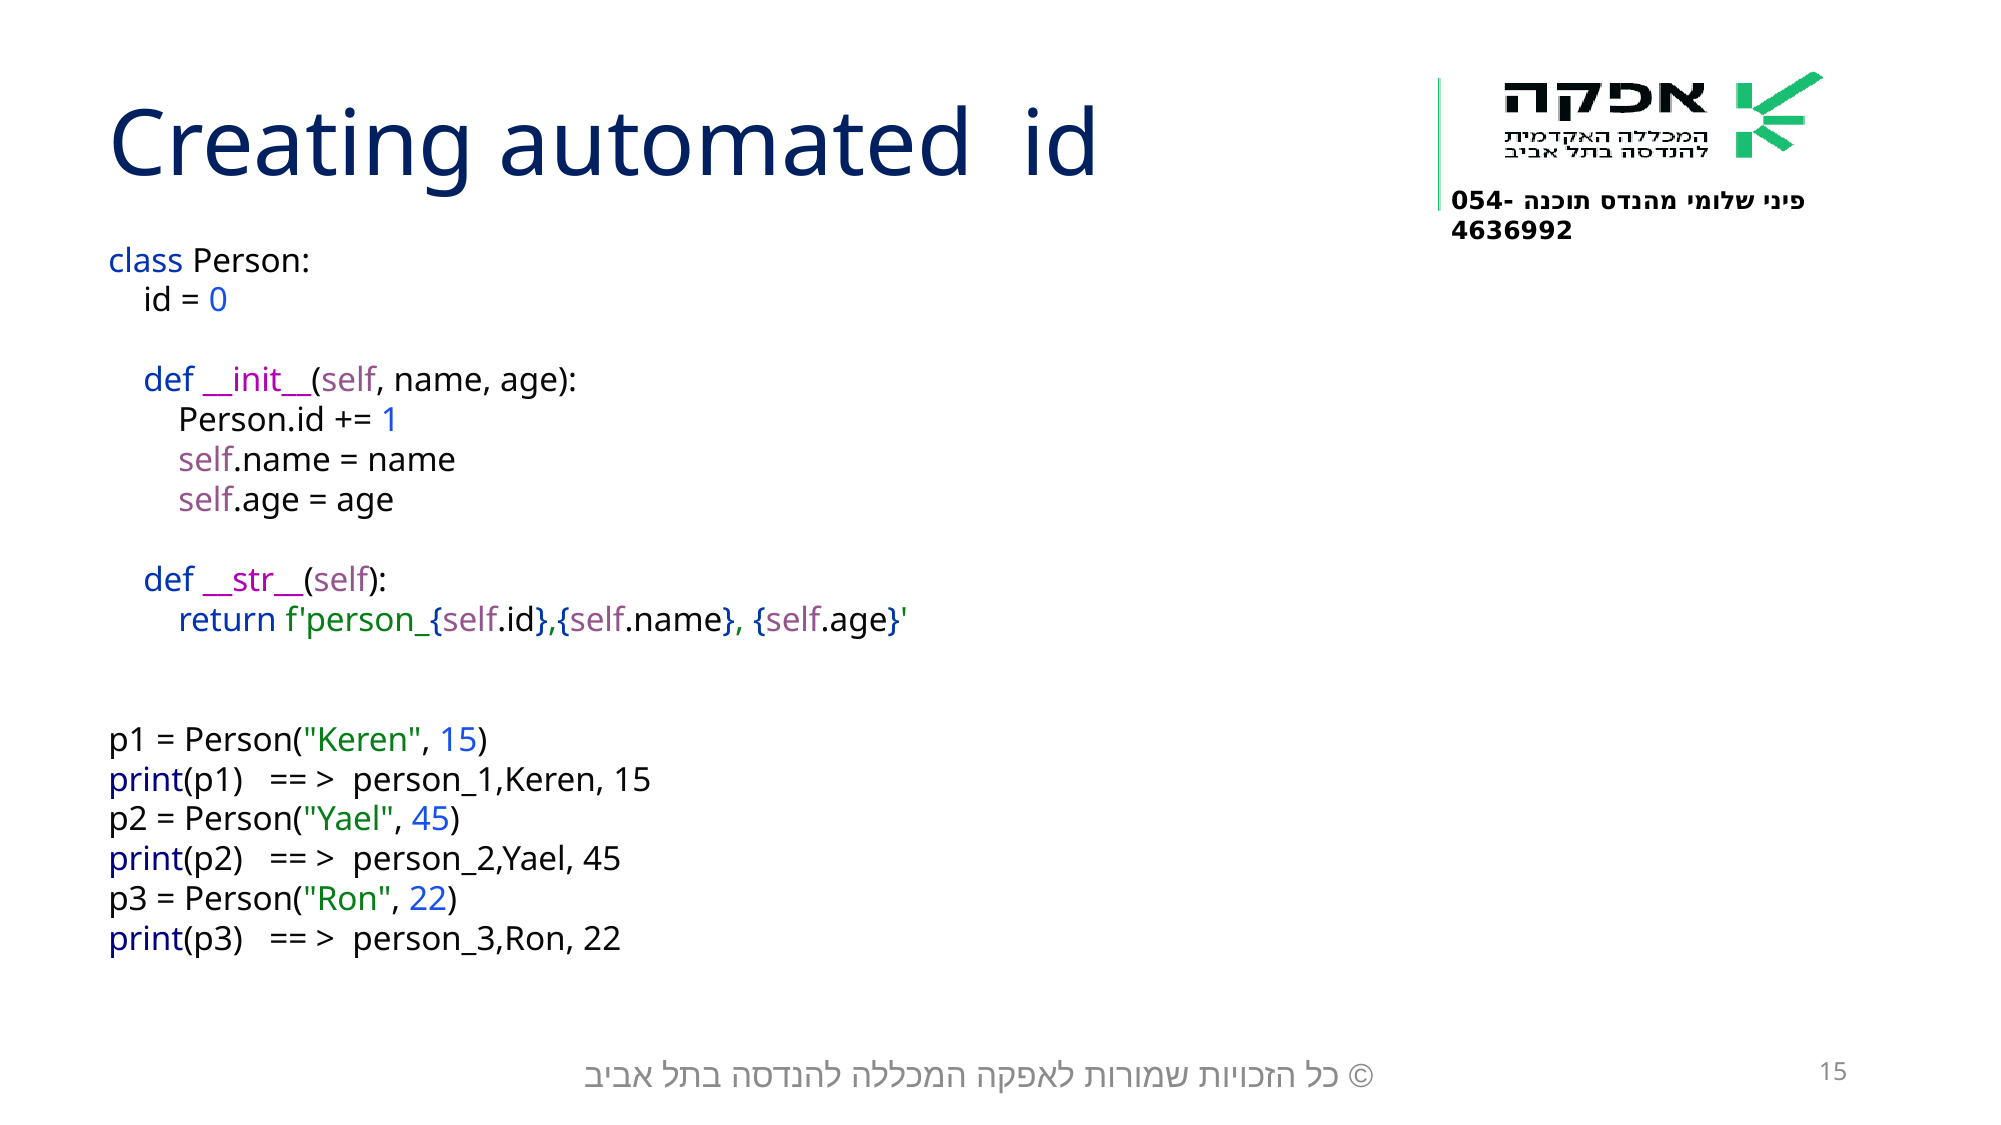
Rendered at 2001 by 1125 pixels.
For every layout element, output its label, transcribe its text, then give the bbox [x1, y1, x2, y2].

footer © כל הזכויות שמורות לאפקה המכללה להנדסה בתל אביב [518, 1042, 1412, 1103]
picture [1416, 59, 1871, 230]
text_box Creating automated id [93, 76, 1441, 202]
slide_number 15 [1412, 1042, 1863, 1103]
text_box class Person: id = 0 def __init__(self, name, age): Person.id += 1 self.name = name self.age = age def __str__(self): return f'person_{self.id},{self.name}, {self.age}' p1 = Person("Keren", 15) print(p1) == > person_1,Keren, 15 p2 = Person("Yael", 45) print(p2) == > person_2,Yael, 45 p3 = Person("Ron", 22) print(p3) == > person_3,Ron, 22 [93, 231, 1815, 965]
